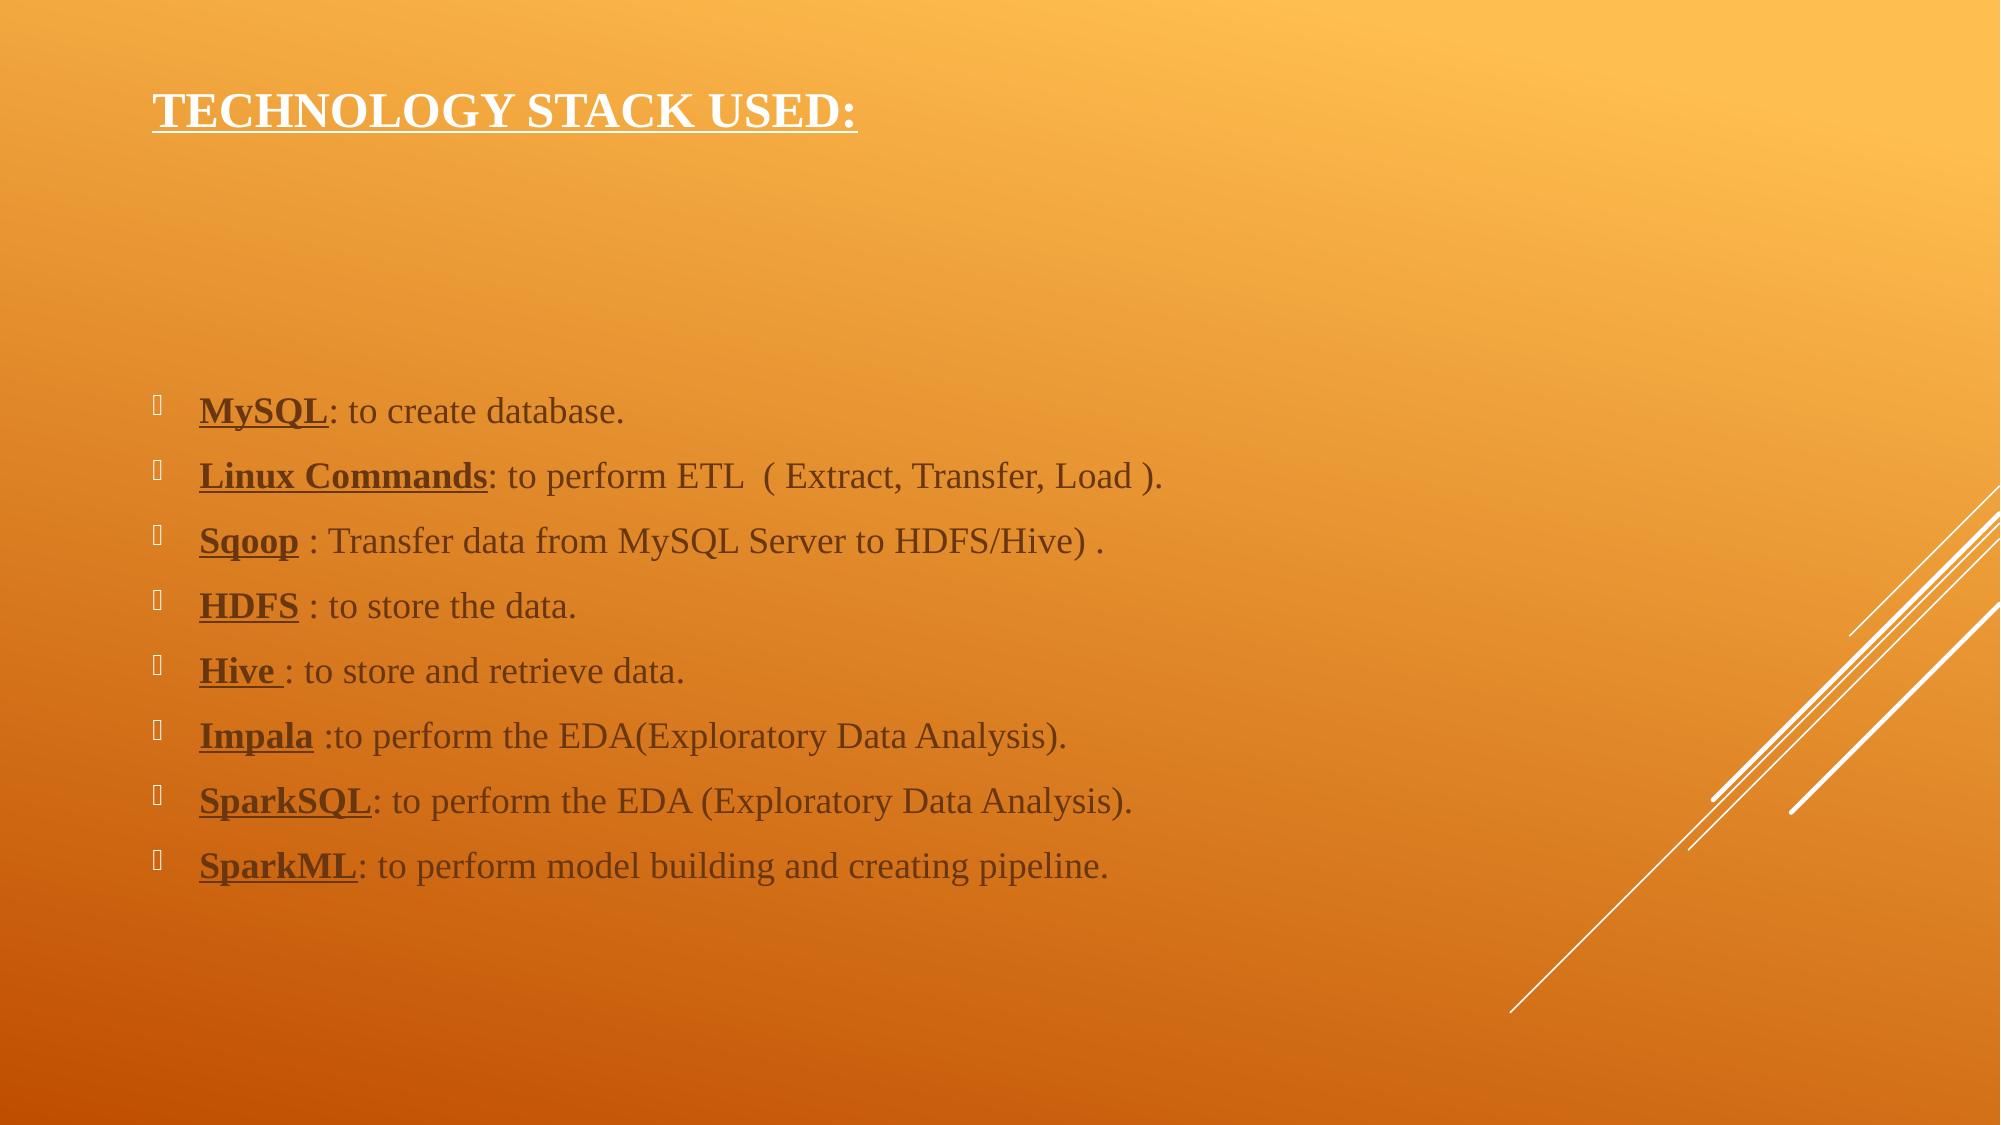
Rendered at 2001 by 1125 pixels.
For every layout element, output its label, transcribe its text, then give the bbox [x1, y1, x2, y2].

list MySQL: to create database. Linux Commands: to perform ETL ( Extract, Transfer, Load ). Sqoop : Transfer data from MySQL Server to HDFS/Hive) . HDFS : to store the data. Hive : to store and retrieve data. Impala :to perform the EDA(Exploratory Data Analysis). SparkSQL: to perform the EDA (Exploratory Data Analysis). SparkML: to perform model building and creating pipeline. [137, 207, 1863, 1066]
title TECHNOLOGY STACK USED: [137, 59, 1877, 156]
